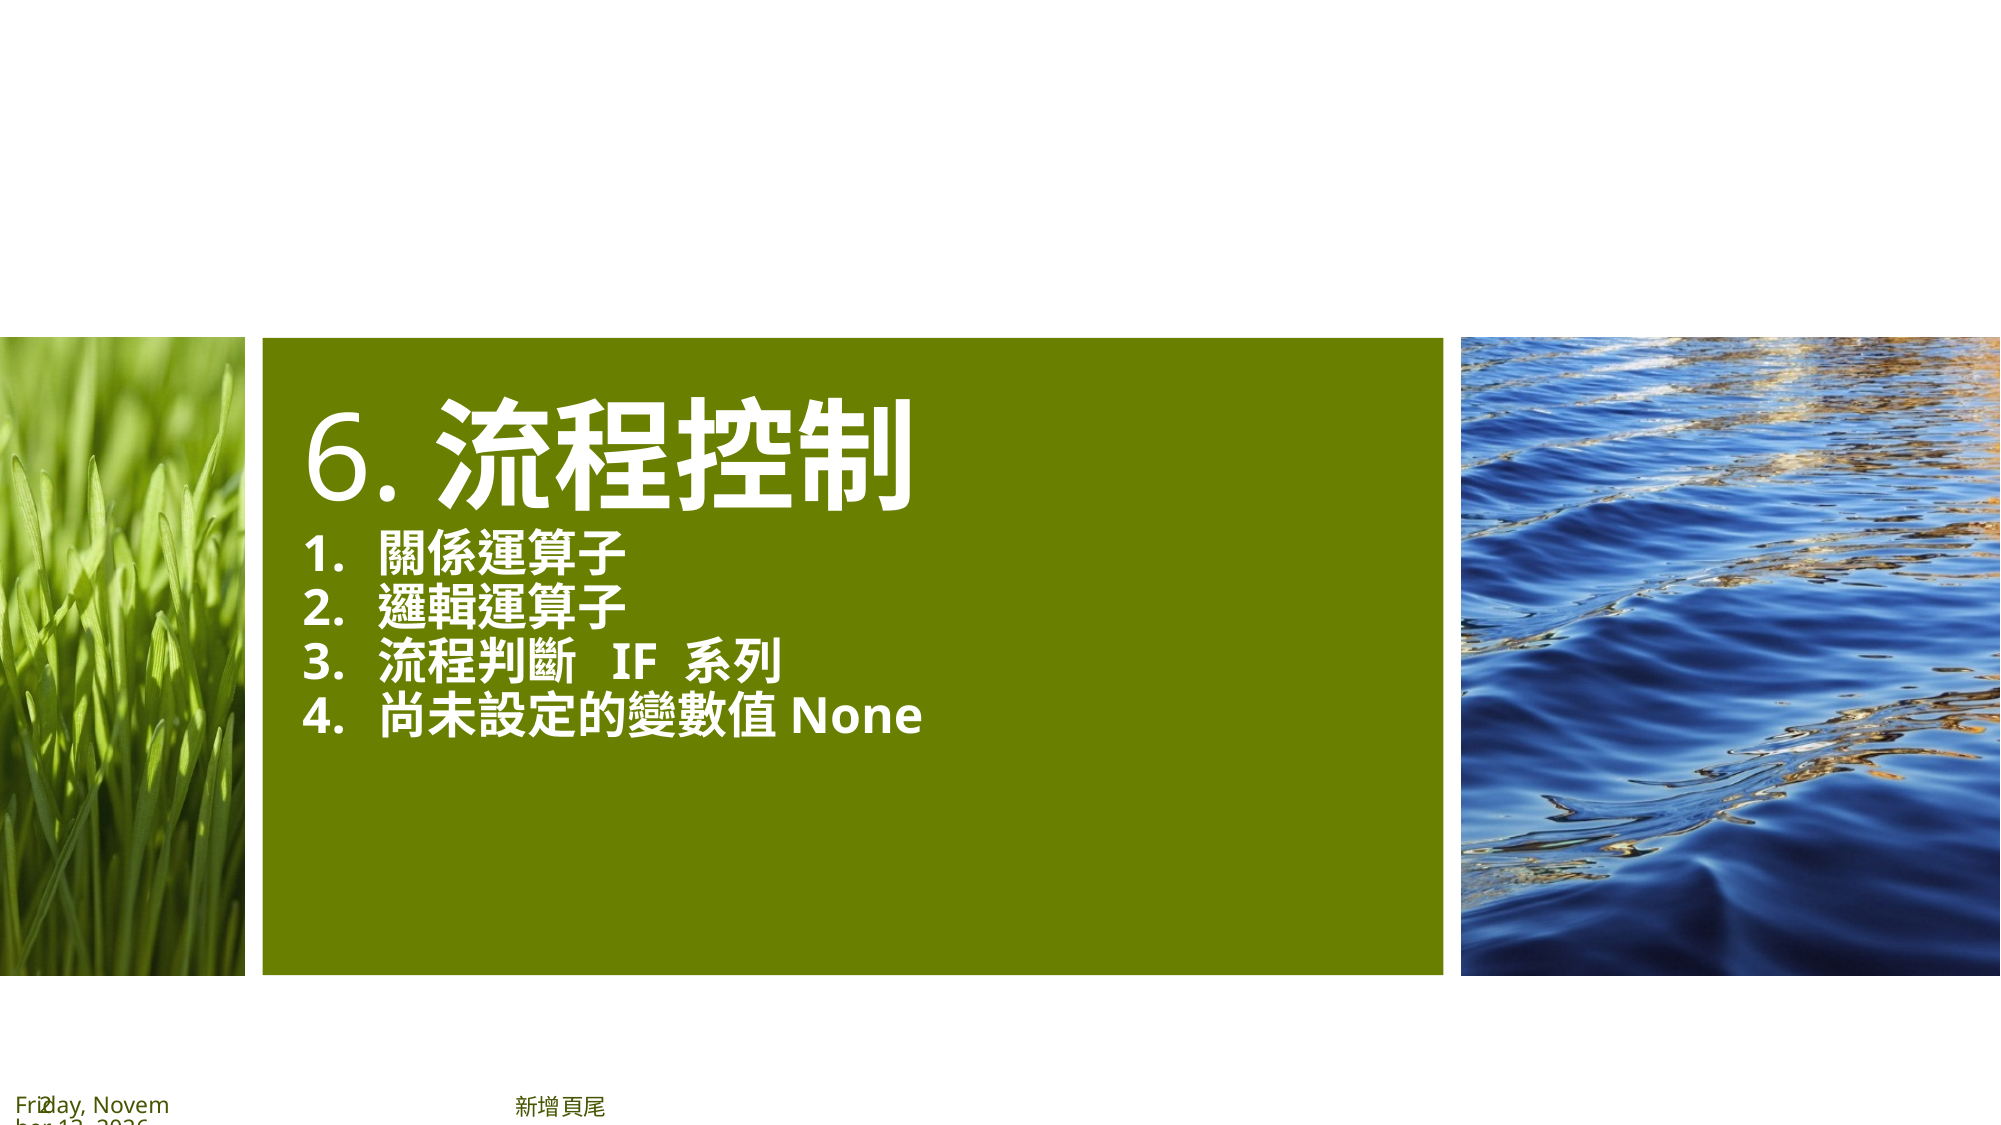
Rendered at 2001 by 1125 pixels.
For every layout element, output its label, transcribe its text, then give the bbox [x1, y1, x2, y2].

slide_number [0, 1087, 195, 1125]
picture [0, 337, 245, 976]
title 6.流程控制 [287, 371, 1428, 520]
picture [1461, 337, 2000, 976]
list 關係運算子 邏輯運算子 流程判斷 IF 系列 尚未設定的變數值None [287, 520, 1428, 957]
footer 新增頁尾 [500, 1087, 2000, 1125]
